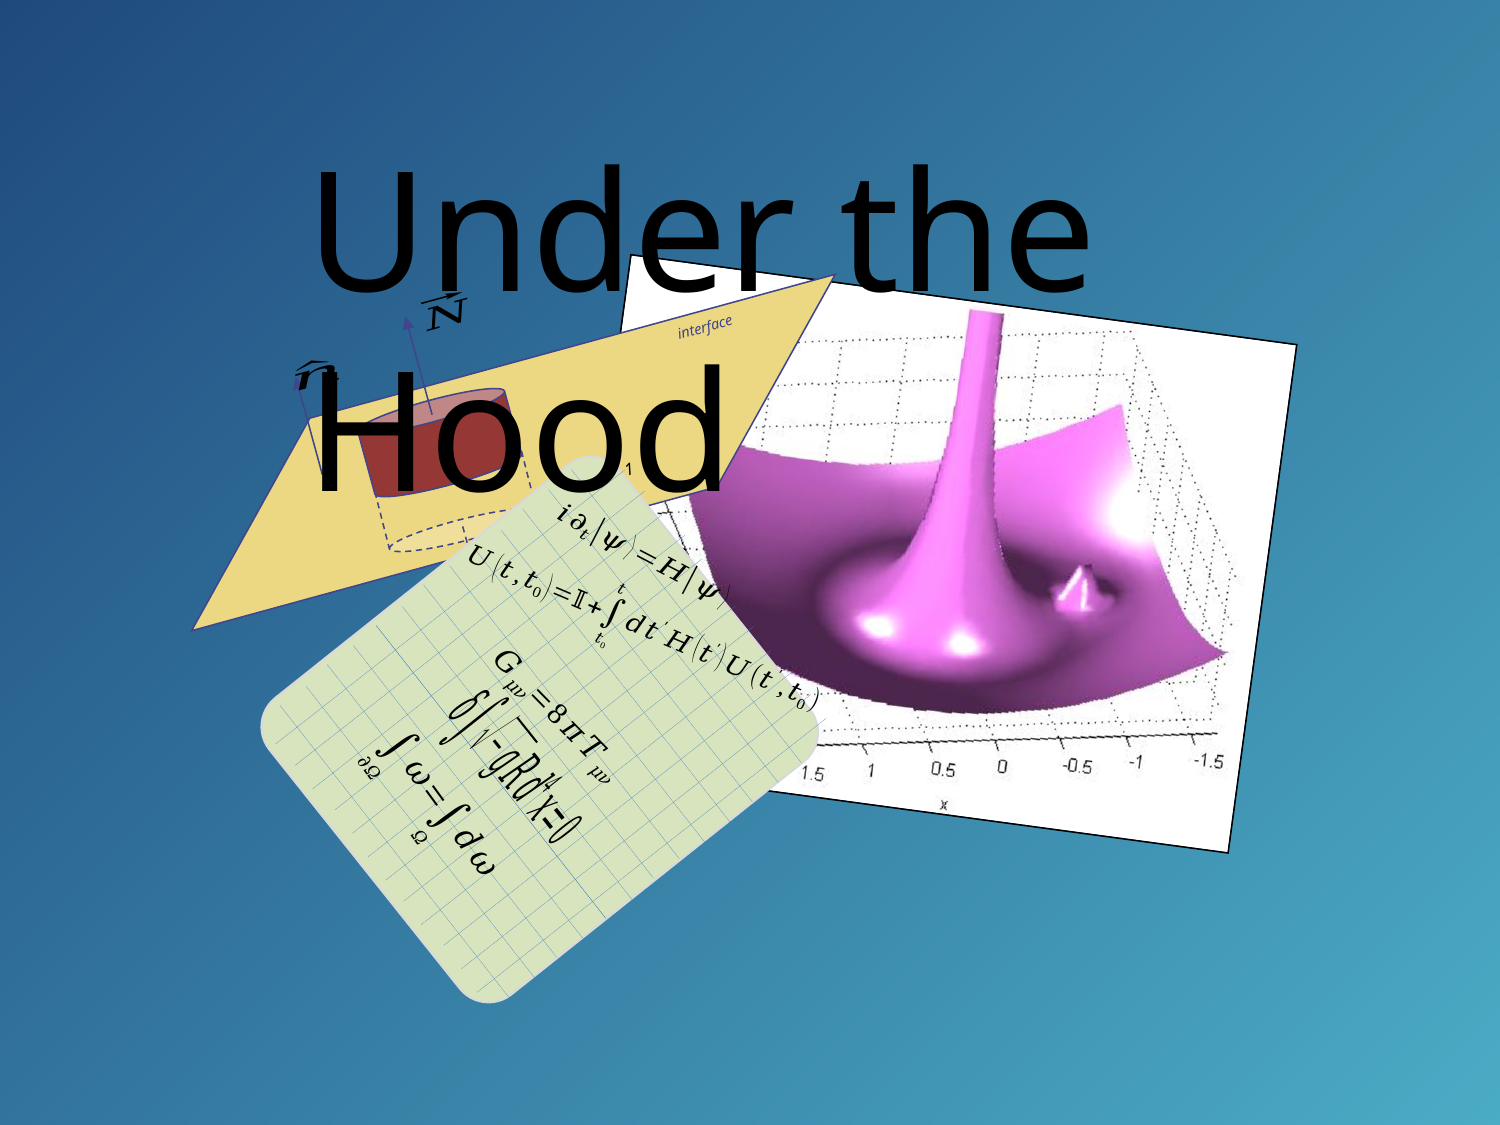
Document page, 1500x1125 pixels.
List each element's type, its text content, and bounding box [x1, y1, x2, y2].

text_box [145, 259, 1288, 988]
picture [1288, 345, 1295, 396]
text_box [0, 0, 1500, 1125]
text_box Under the Hood [306, 124, 1241, 258]
